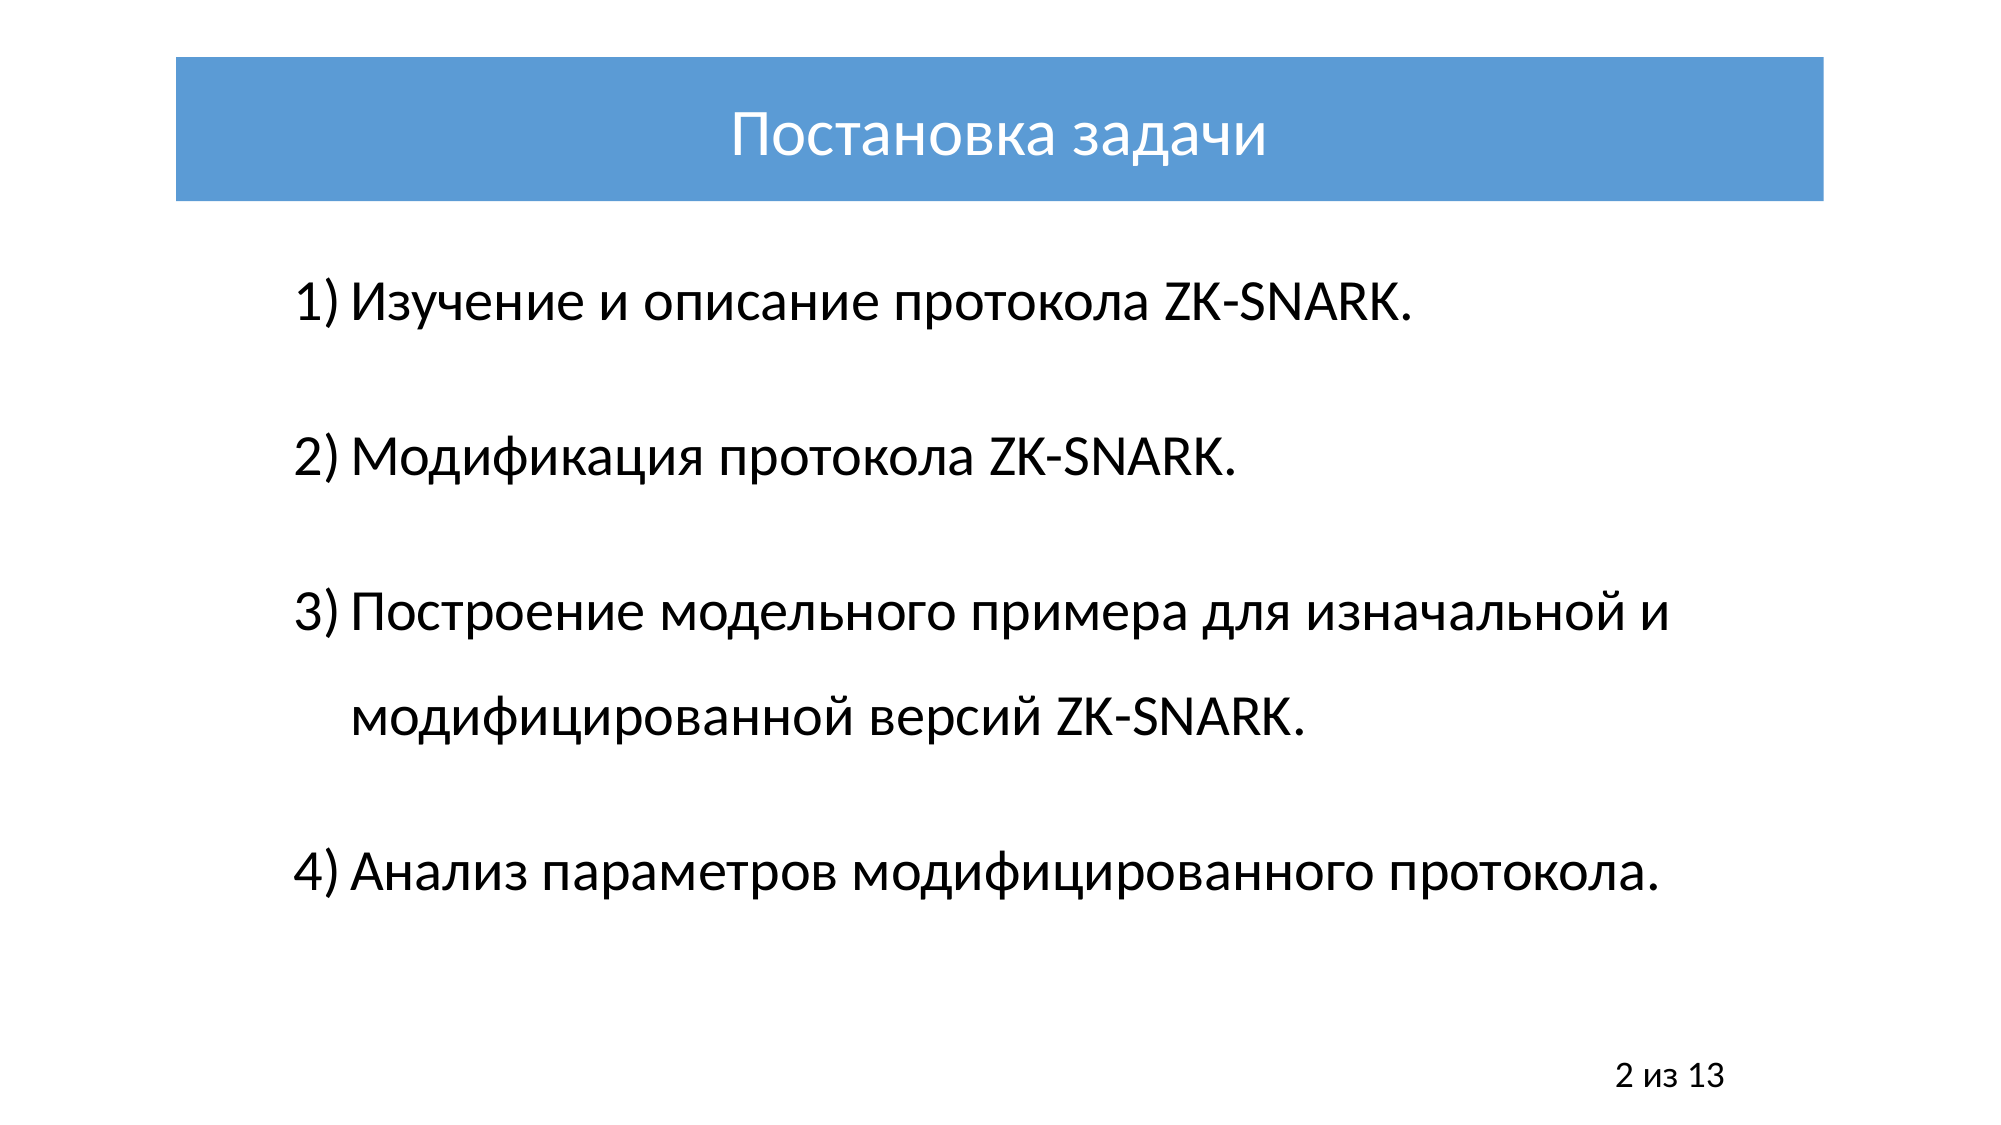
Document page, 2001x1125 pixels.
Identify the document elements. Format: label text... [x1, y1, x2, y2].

text_box Постановка задачи [176, 57, 1824, 202]
text_box Изучение и описание протокола ZK-SNARK. Модификация протокола ZK-SNARK. Построение модельного примера для изначальной и модифицированной версий ZK-SNARK. Анализ параметров модифицированного протокола. [278, 219, 1824, 909]
